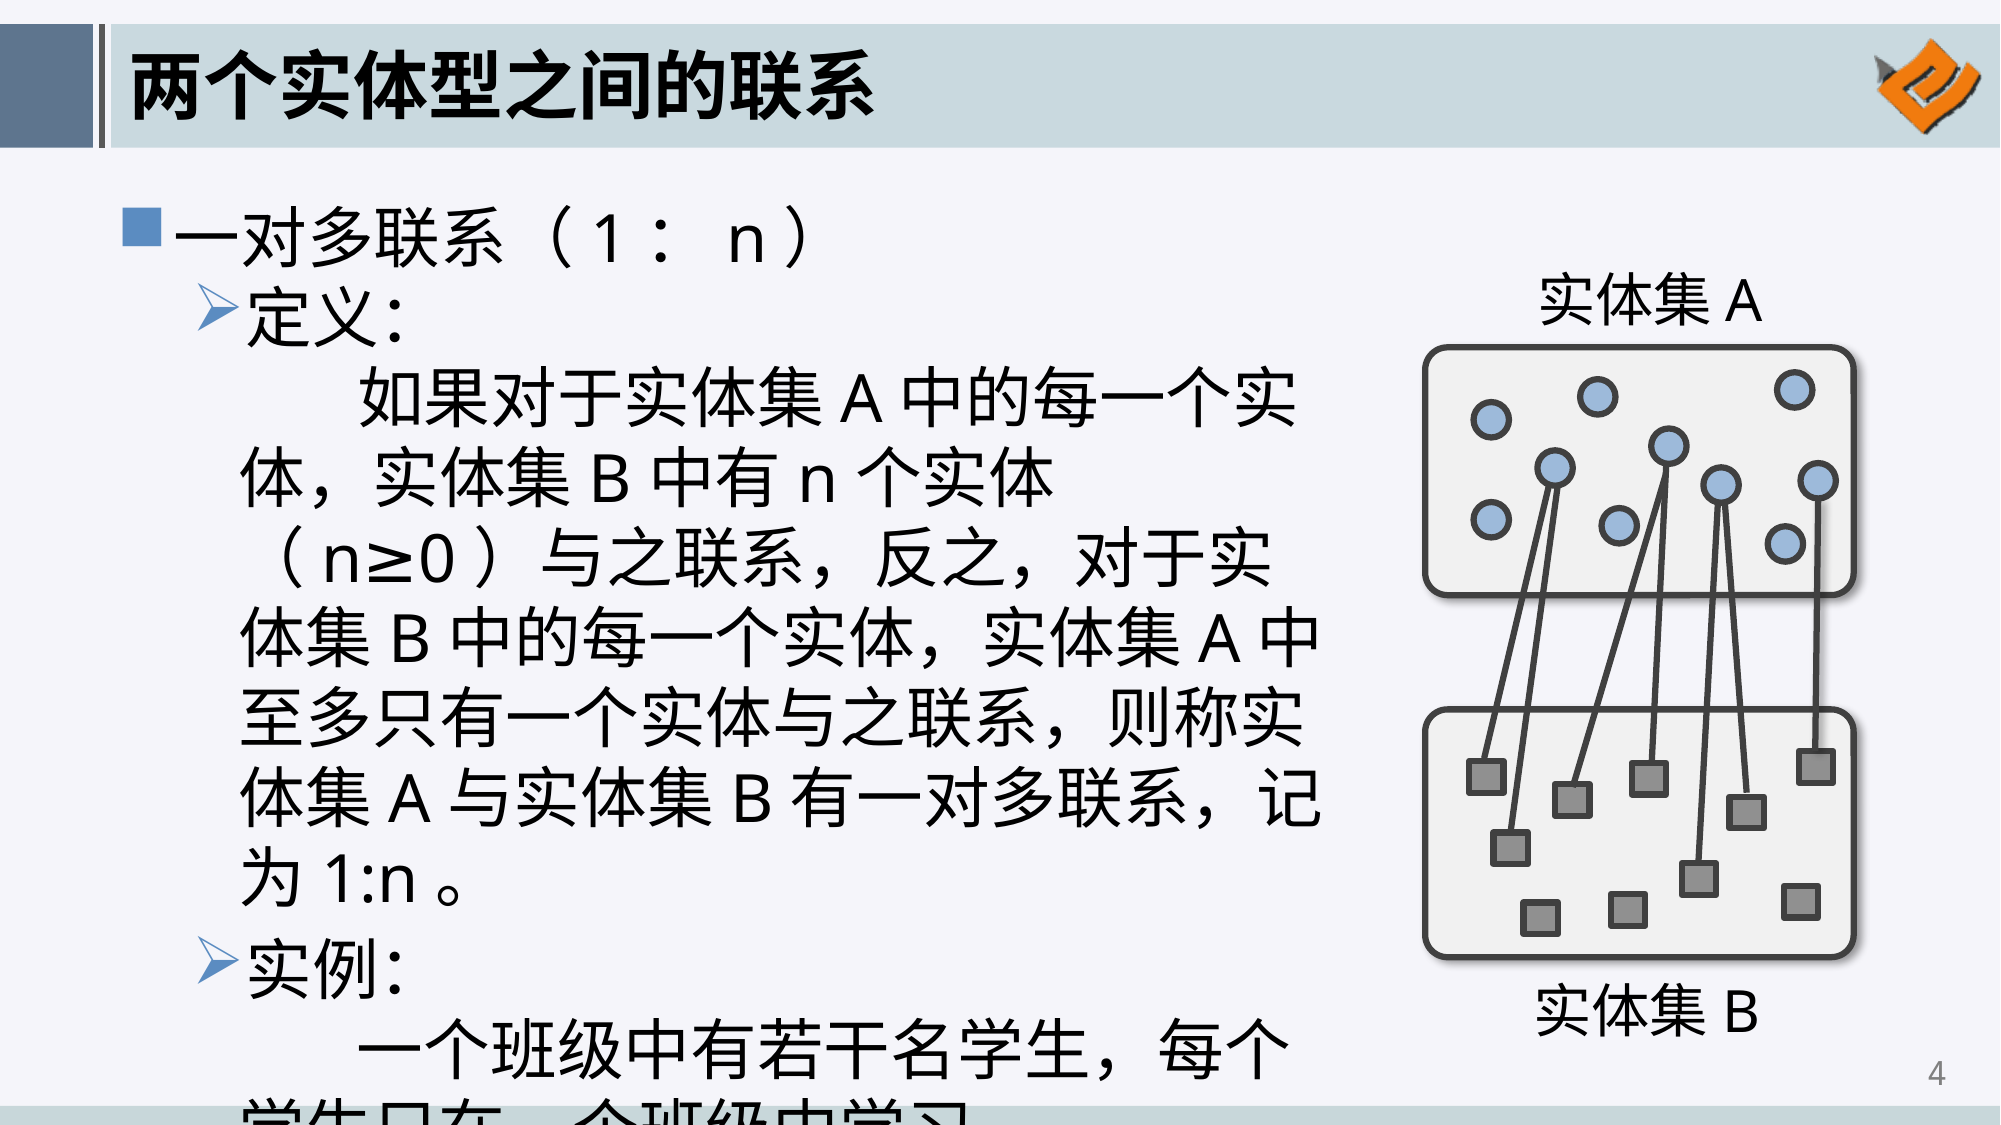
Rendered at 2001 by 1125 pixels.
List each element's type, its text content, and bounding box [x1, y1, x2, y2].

title 两个实体型之间的联系 [114, 30, 1845, 141]
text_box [1424, 255, 1854, 1054]
list 一对多联系（1：n） 定义： 如果对于实体集A中的每一个实体，实体集B中有n个实体（n≥0）与之联系，反之，对于实体集B中的每一个实体，实体集A中至多只有一个实体与之联系，则称实体集A与实体集B有一对多联系，记为1:n。 实例： 一个班级中有若干名学生，每个学生只在一个班级中学习。 [102, 172, 1340, 1094]
picture [1874, 38, 1981, 134]
